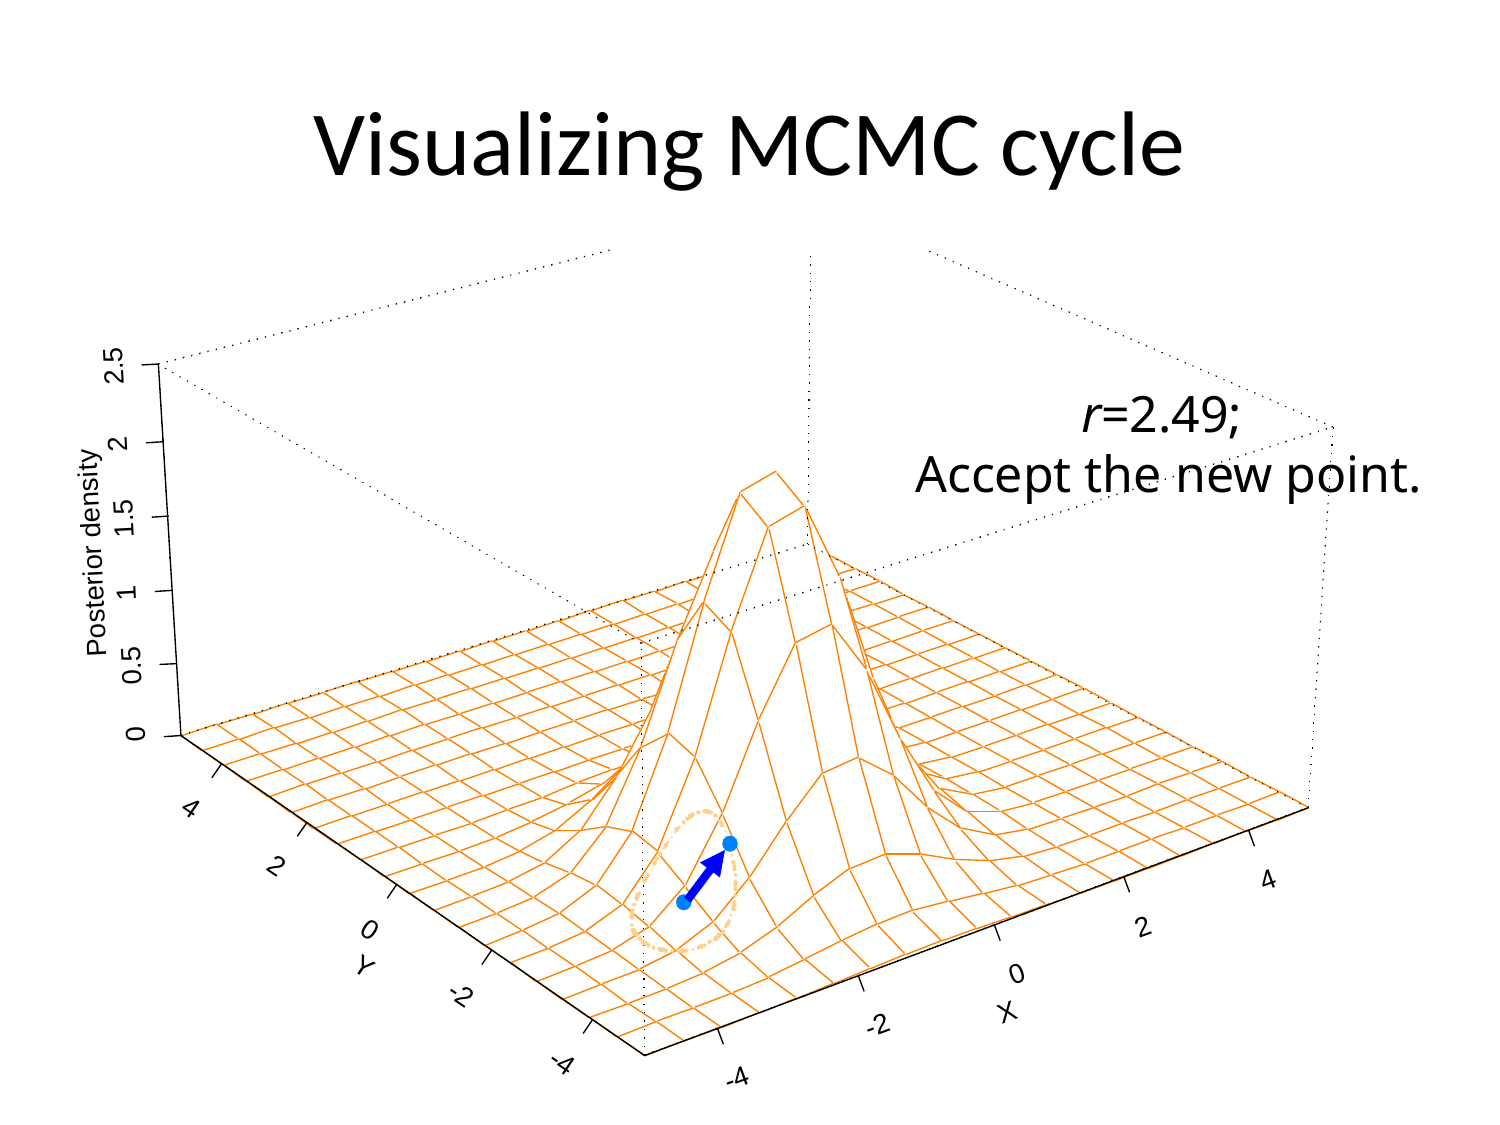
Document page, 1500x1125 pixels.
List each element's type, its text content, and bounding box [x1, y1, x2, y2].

text_box r=2.49; Accept the new point. [1404, 374, 1437, 510]
title Visualizing MCMC cycle [75, 45, 1425, 233]
picture [37, 249, 1401, 1125]
